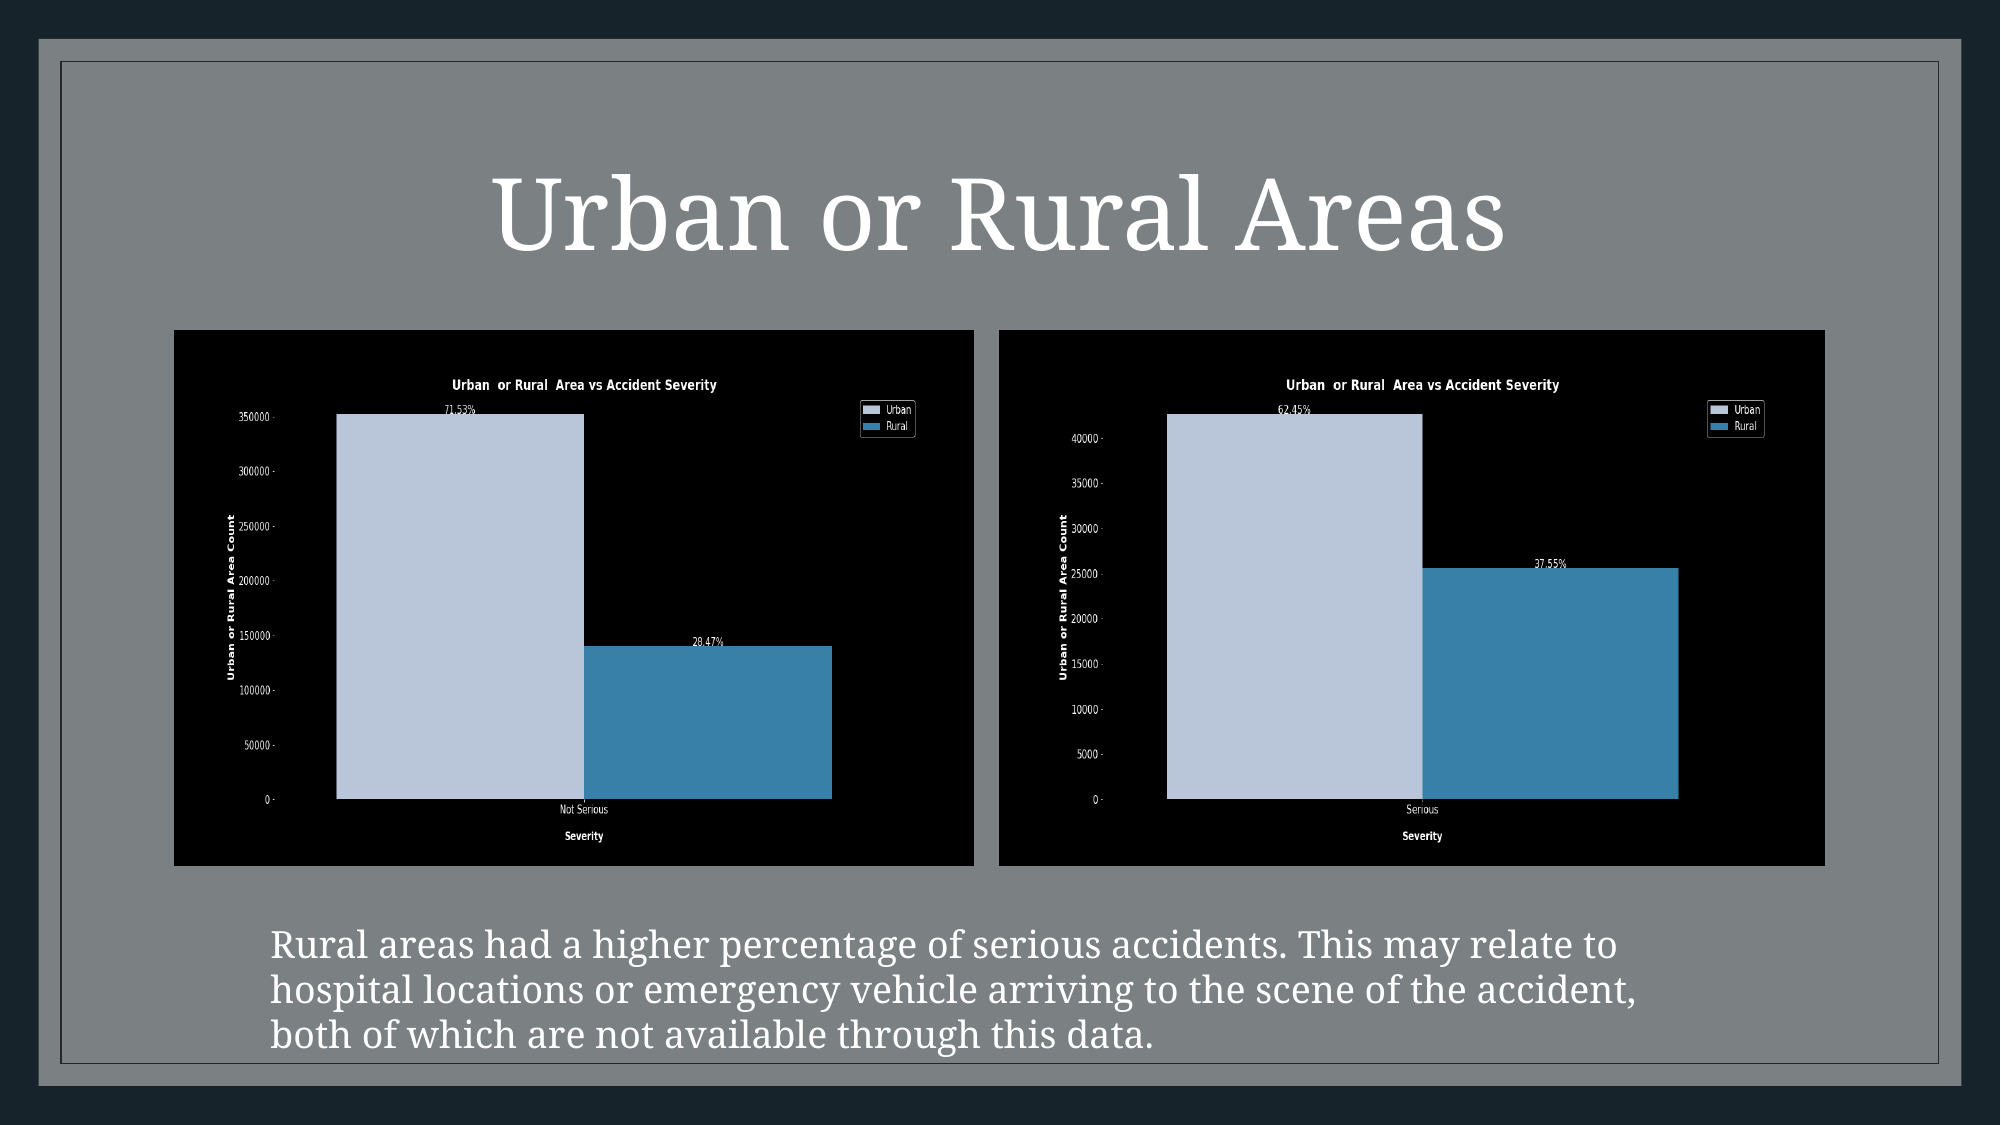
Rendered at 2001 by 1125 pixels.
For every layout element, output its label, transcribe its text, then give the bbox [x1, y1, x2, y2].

text_box Rural areas had a higher percentage of serious accidents. This may relate to hospital locations or emergency vehicle arriving to the scene of the accident, both of which are not available through this data. [255, 913, 1728, 1064]
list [999, 330, 1825, 866]
title Urban or Rural Areas [174, 105, 1825, 331]
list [174, 330, 974, 866]
